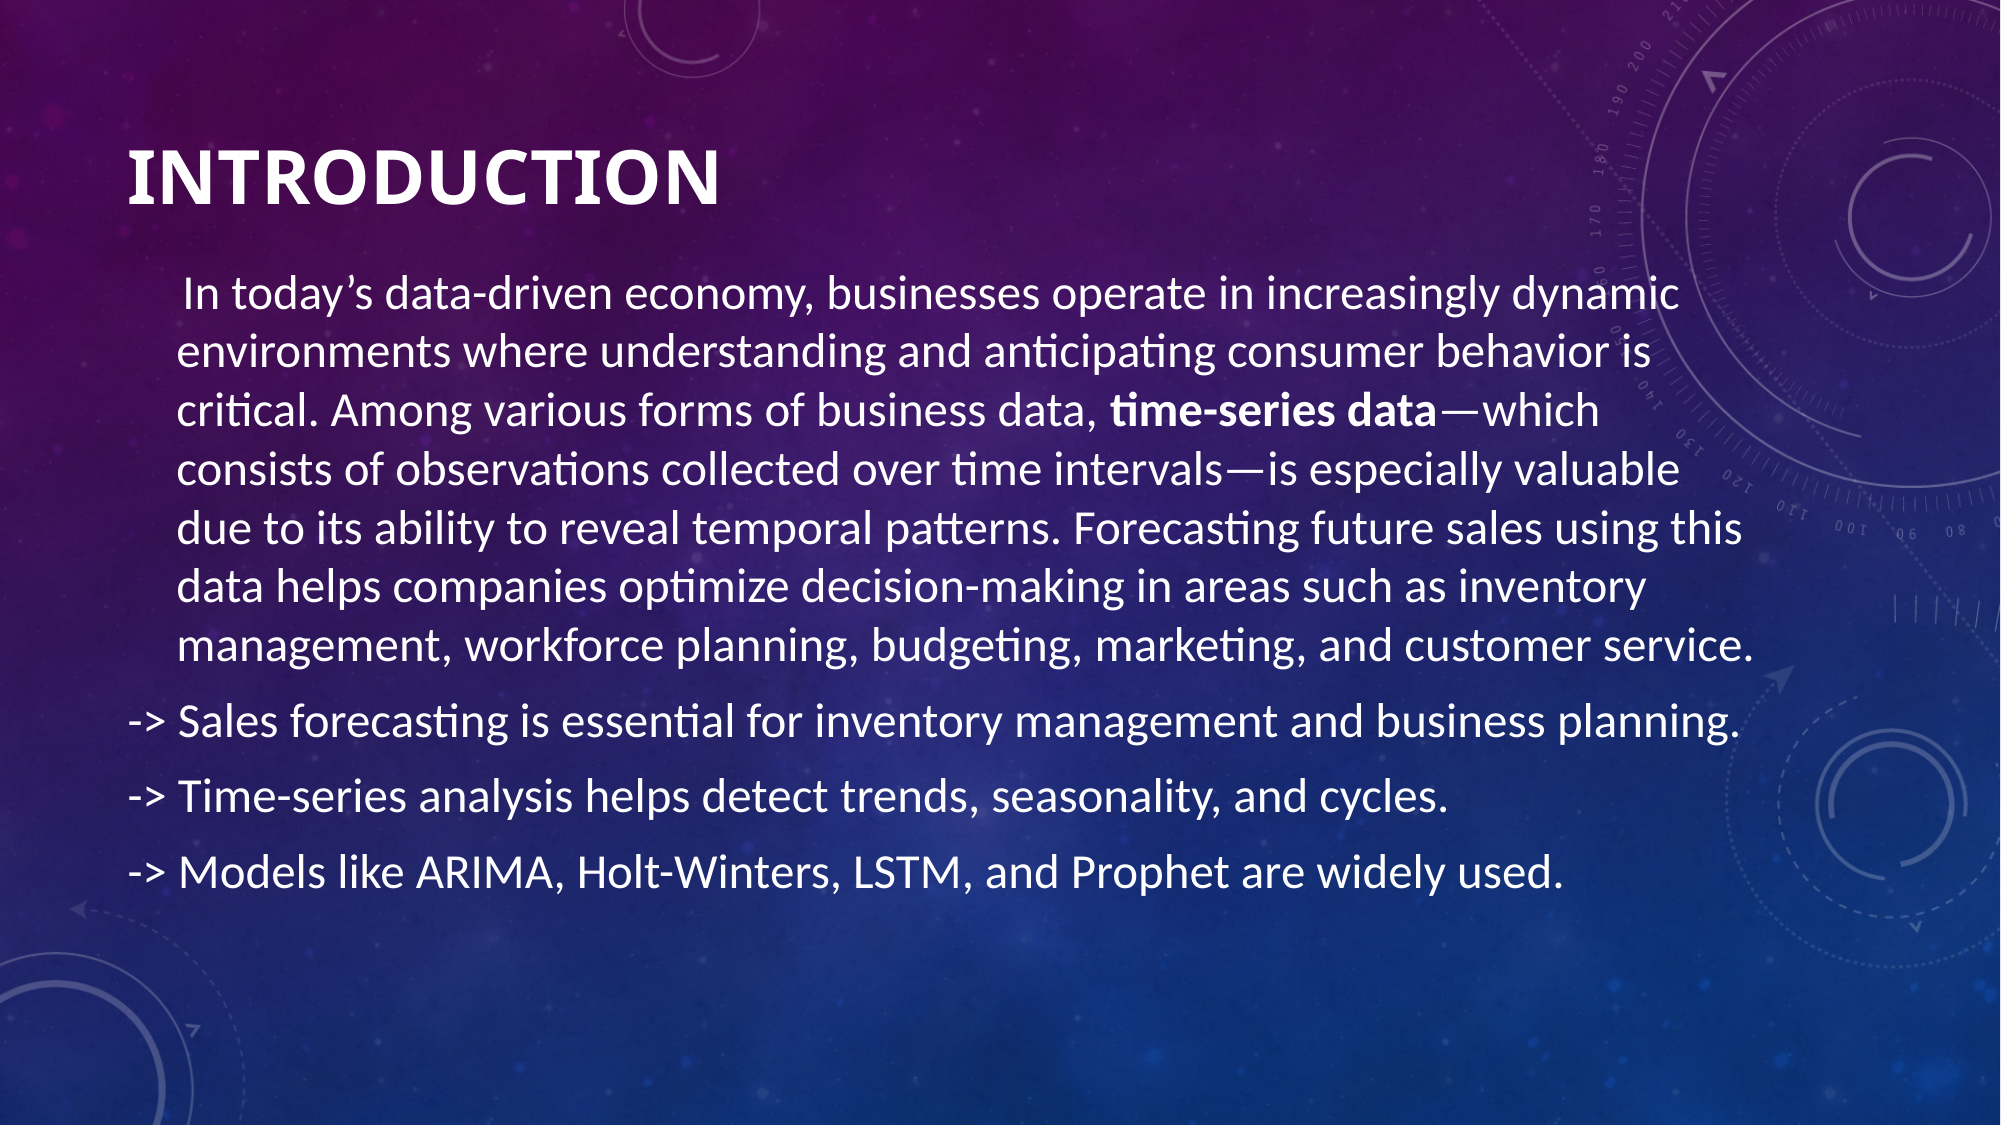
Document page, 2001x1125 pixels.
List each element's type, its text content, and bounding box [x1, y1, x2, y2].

list In today’s data-driven economy, businesses operate in increasingly dynamic environments where understanding and anticipating consumer behavior is critical. Among various forms of business data, time-series data—which consists of observations collected over time intervals—is especially valuable due to its ability to reveal temporal patterns. Forecasting future sales using this data helps companies optimize decision-making in areas such as inventory management, workforce planning, budgeting, marketing, and customer service. -> Sales forecasting is essential for inventory management and business planning. -> Time-series analysis helps detect trends, seasonality, and cycles. -> Models like ARIMA, Holt-Winters, LSTM, and Prophet are widely used. [112, 252, 1775, 950]
picture [0, 0, 2001, 1125]
title Introduction [112, 99, 1775, 252]
